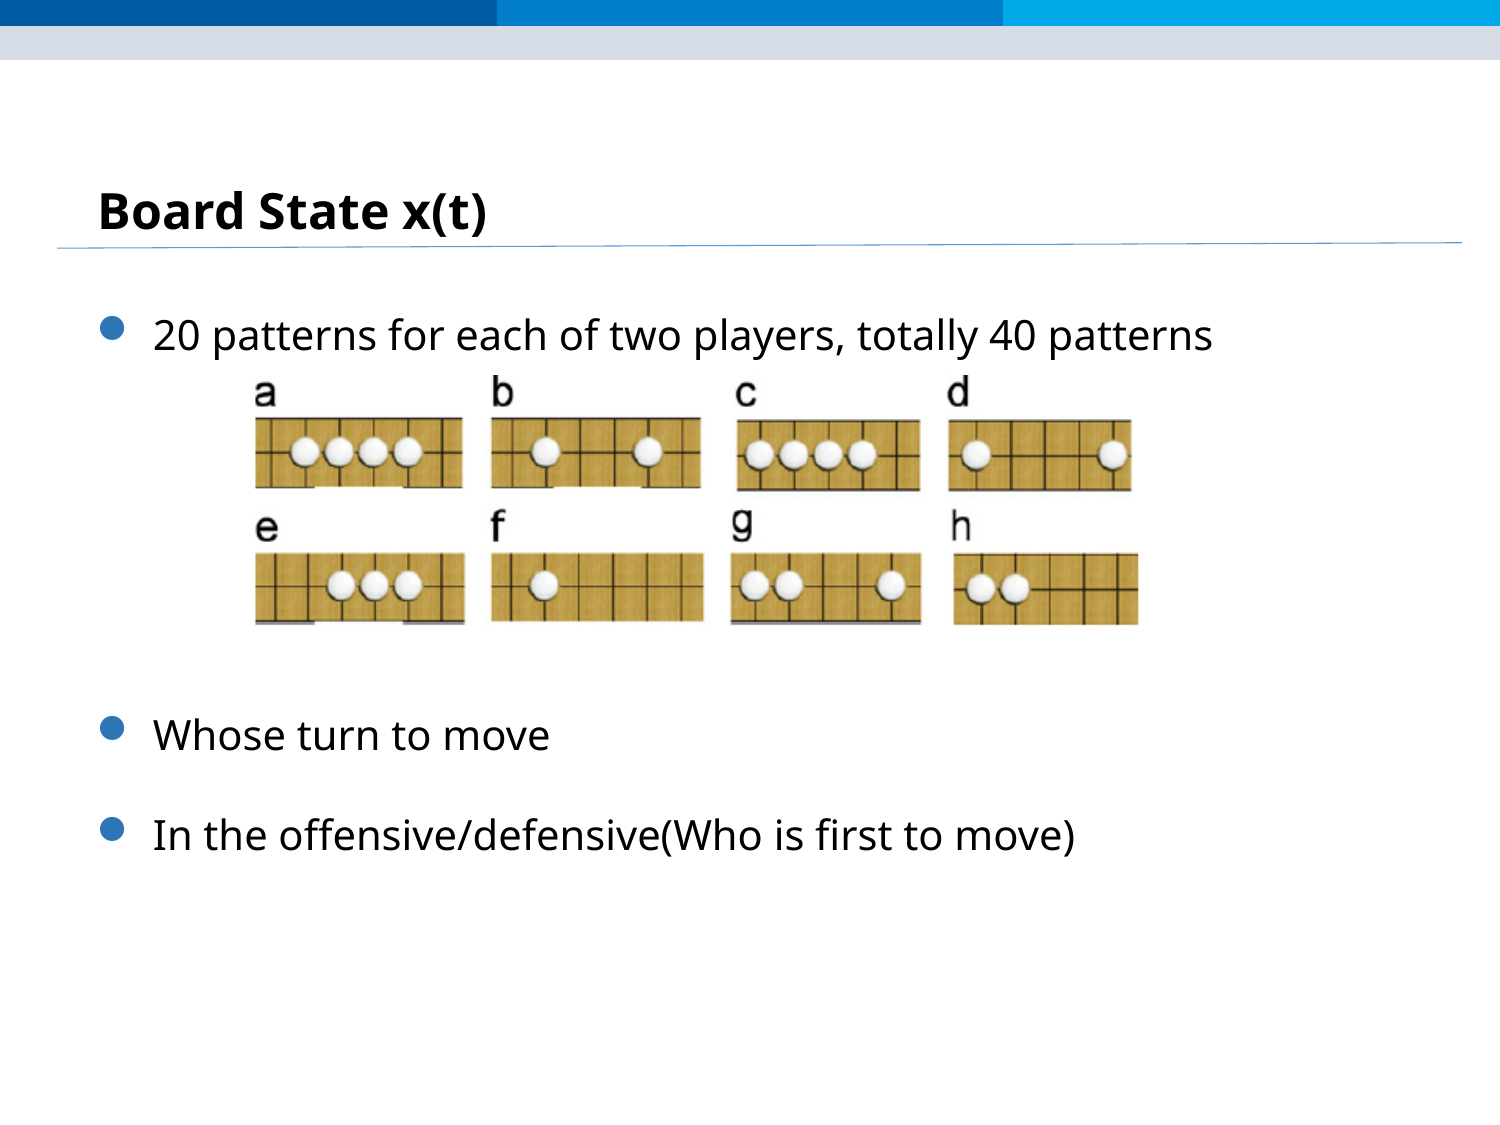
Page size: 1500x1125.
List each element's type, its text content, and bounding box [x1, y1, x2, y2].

text_box 20 patterns for each of two players, totally 40 patterns Whose turn to move In the offensive/defensive(Who is first to move) [81, 251, 1500, 1125]
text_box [57, 242, 1462, 249]
picture [226, 375, 1151, 629]
text_box Board State x(t) [82, 111, 1277, 242]
